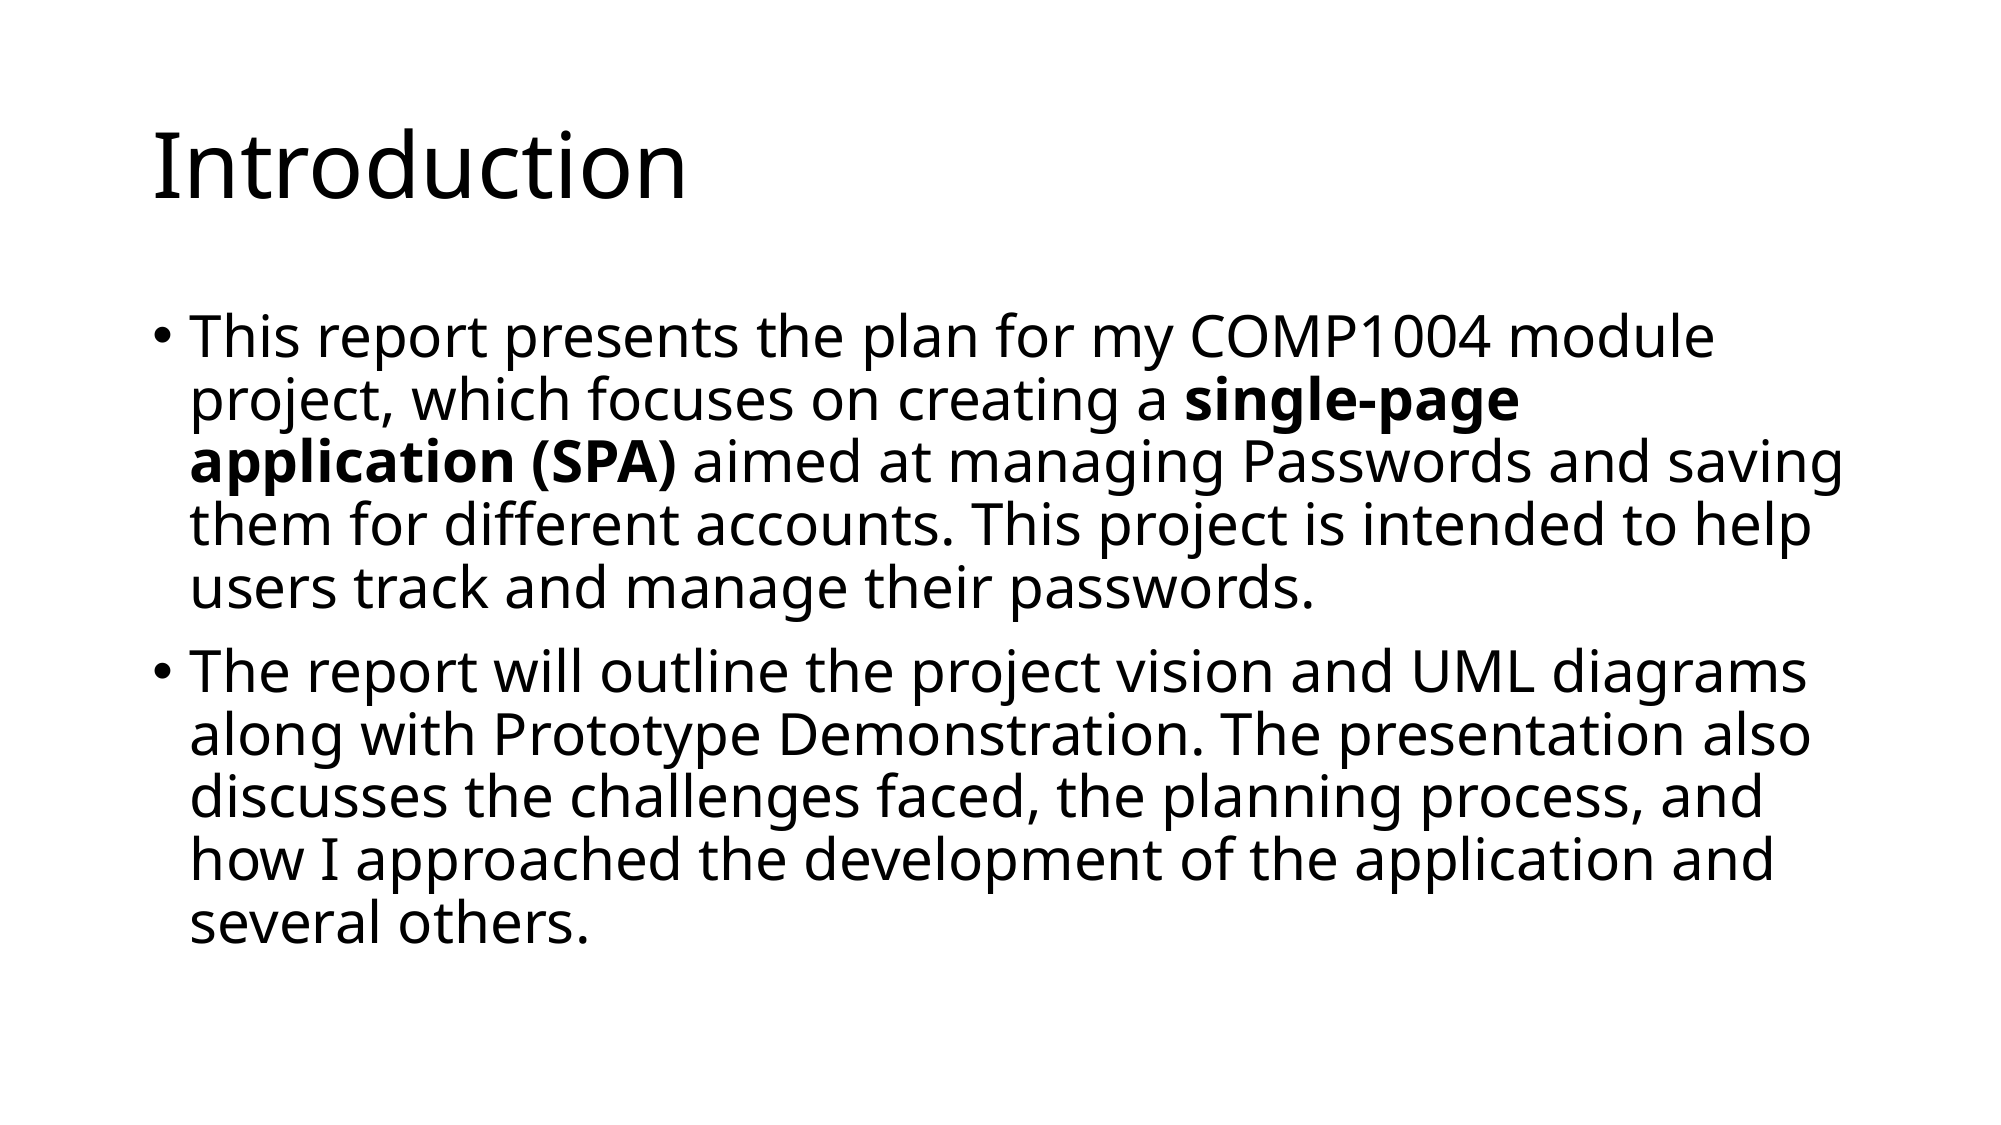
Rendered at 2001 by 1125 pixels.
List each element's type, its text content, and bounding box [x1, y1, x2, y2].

title Introduction [137, 59, 1863, 278]
list This report presents the plan for my COMP1004 module project, which focuses on creating a single-page application (SPA) aimed at managing Passwords and saving them for different accounts. This project is intended to help users track and manage their passwords. The report will outline the project vision and UML diagrams along with Prototype Demonstration. The presentation also discusses the challenges faced, the planning process, and how I approached the development of the application and several others. [137, 299, 1863, 1014]
